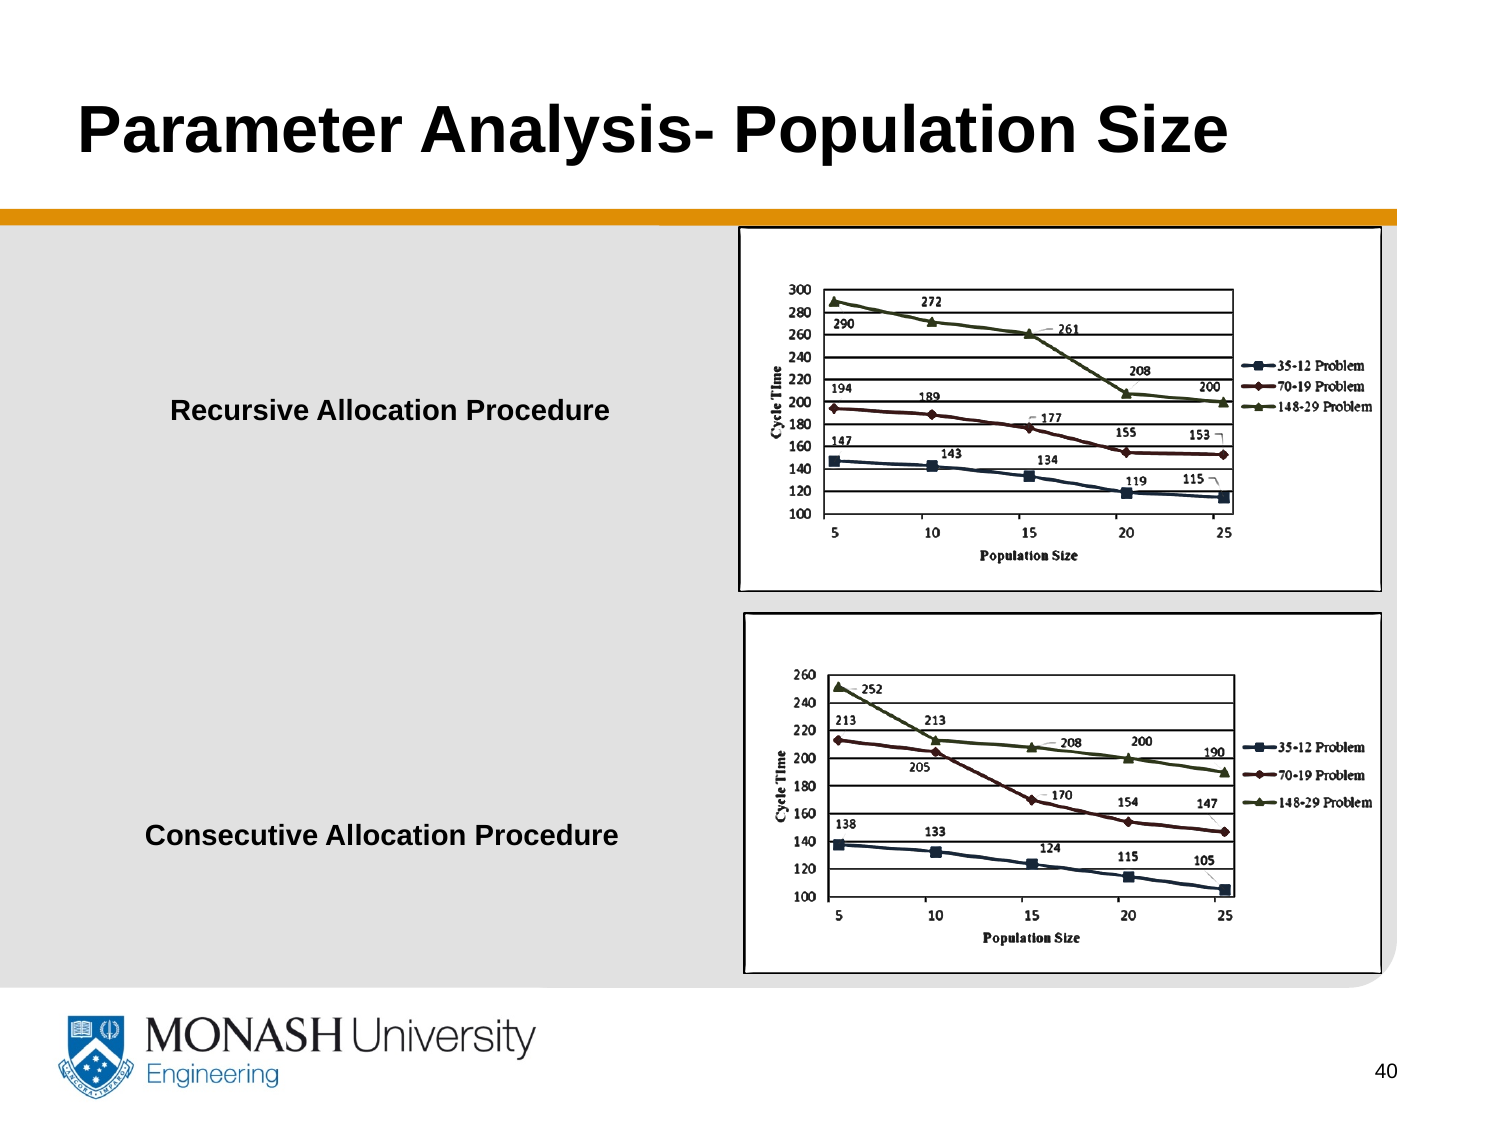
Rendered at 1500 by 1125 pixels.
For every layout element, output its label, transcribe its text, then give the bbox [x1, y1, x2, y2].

text_box Recursive Allocation Procedure [155, 383, 658, 434]
picture [742, 611, 1383, 975]
title Parameter Analysis- Population Size [62, 24, 1413, 228]
text_box Consecutive Allocation Procedure [130, 808, 667, 859]
picture [52, 1006, 541, 1106]
picture [737, 226, 1382, 592]
